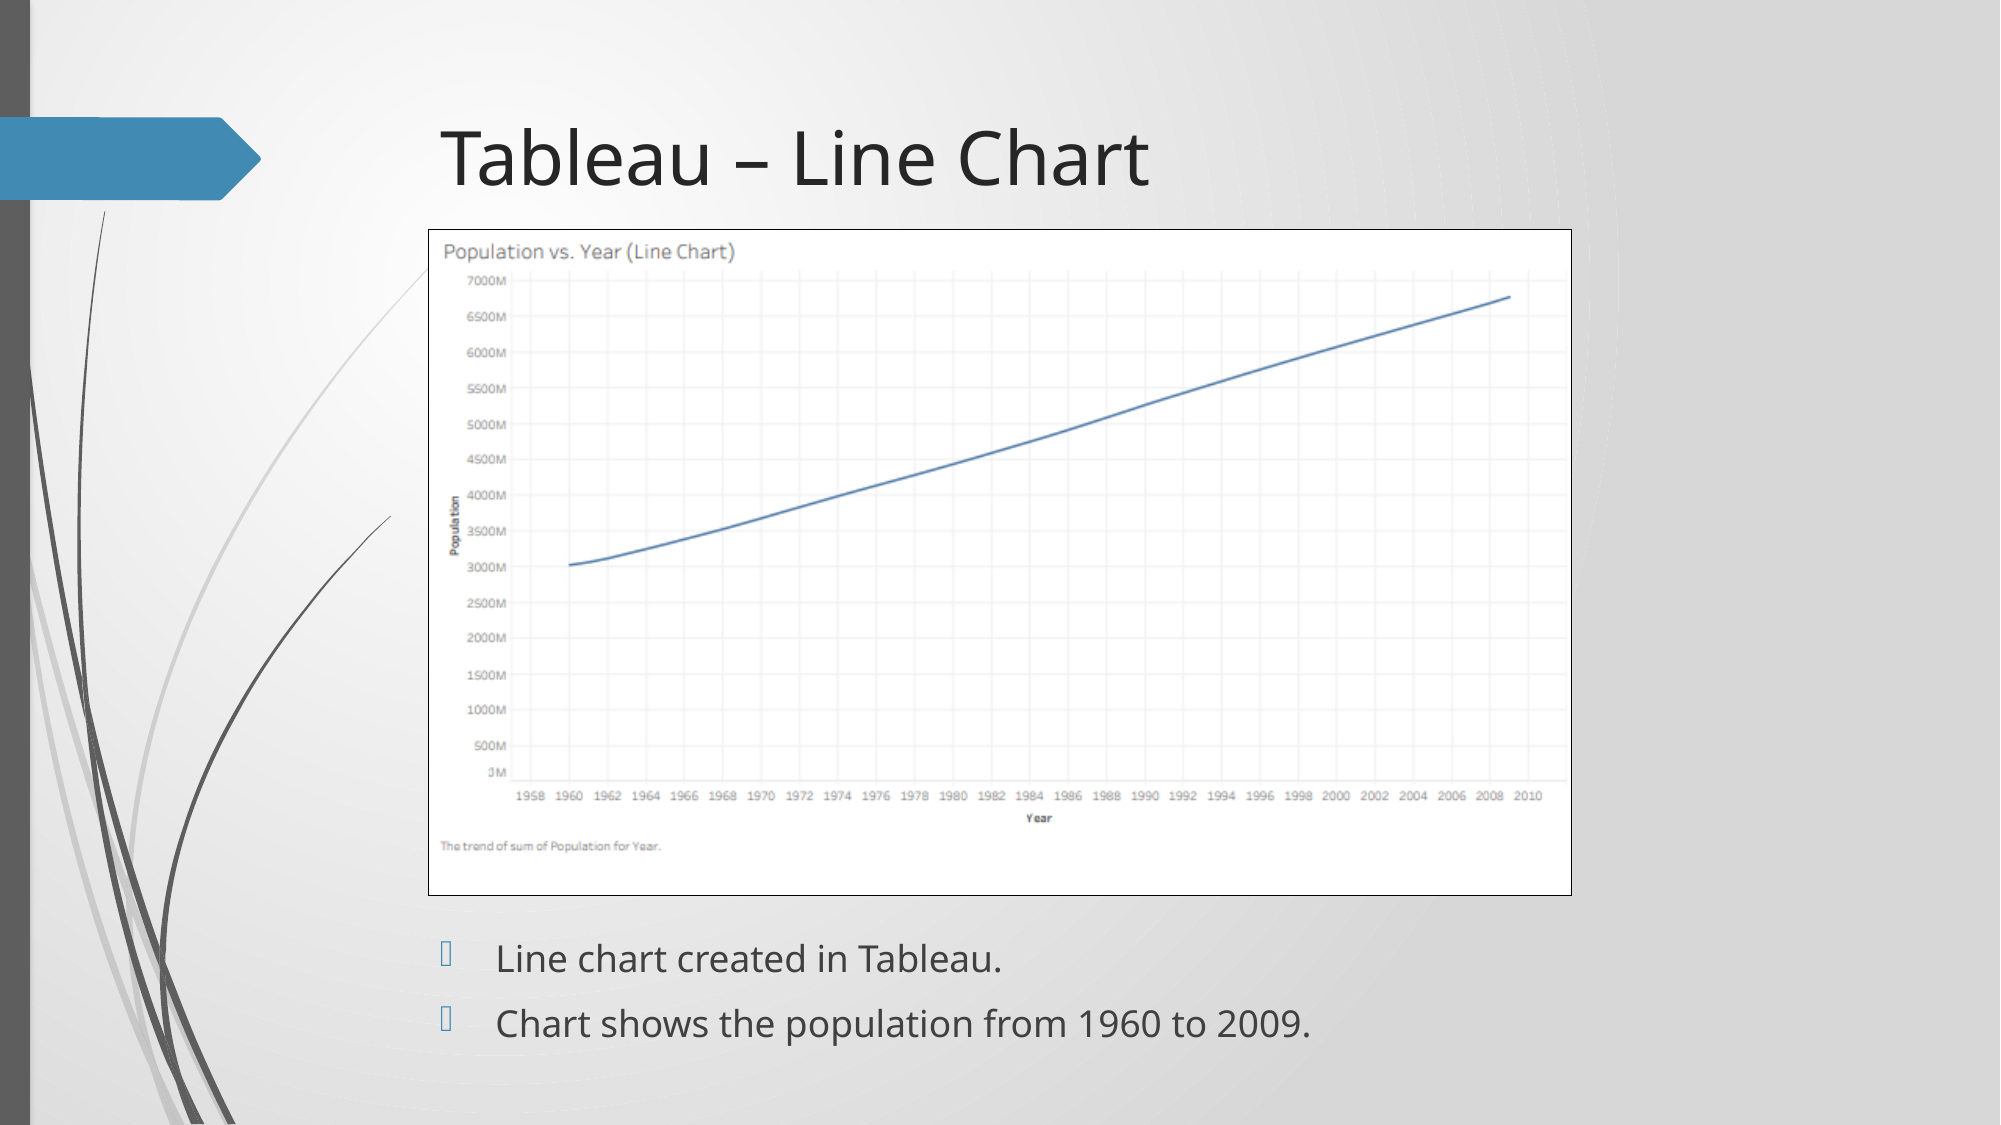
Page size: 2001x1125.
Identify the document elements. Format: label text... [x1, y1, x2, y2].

list Line chart created in Tableau. Chart shows the population from 1960 to 2009. [424, 927, 1888, 1053]
title Tableau – Line Chart [425, 102, 1888, 228]
picture [428, 229, 1572, 896]
